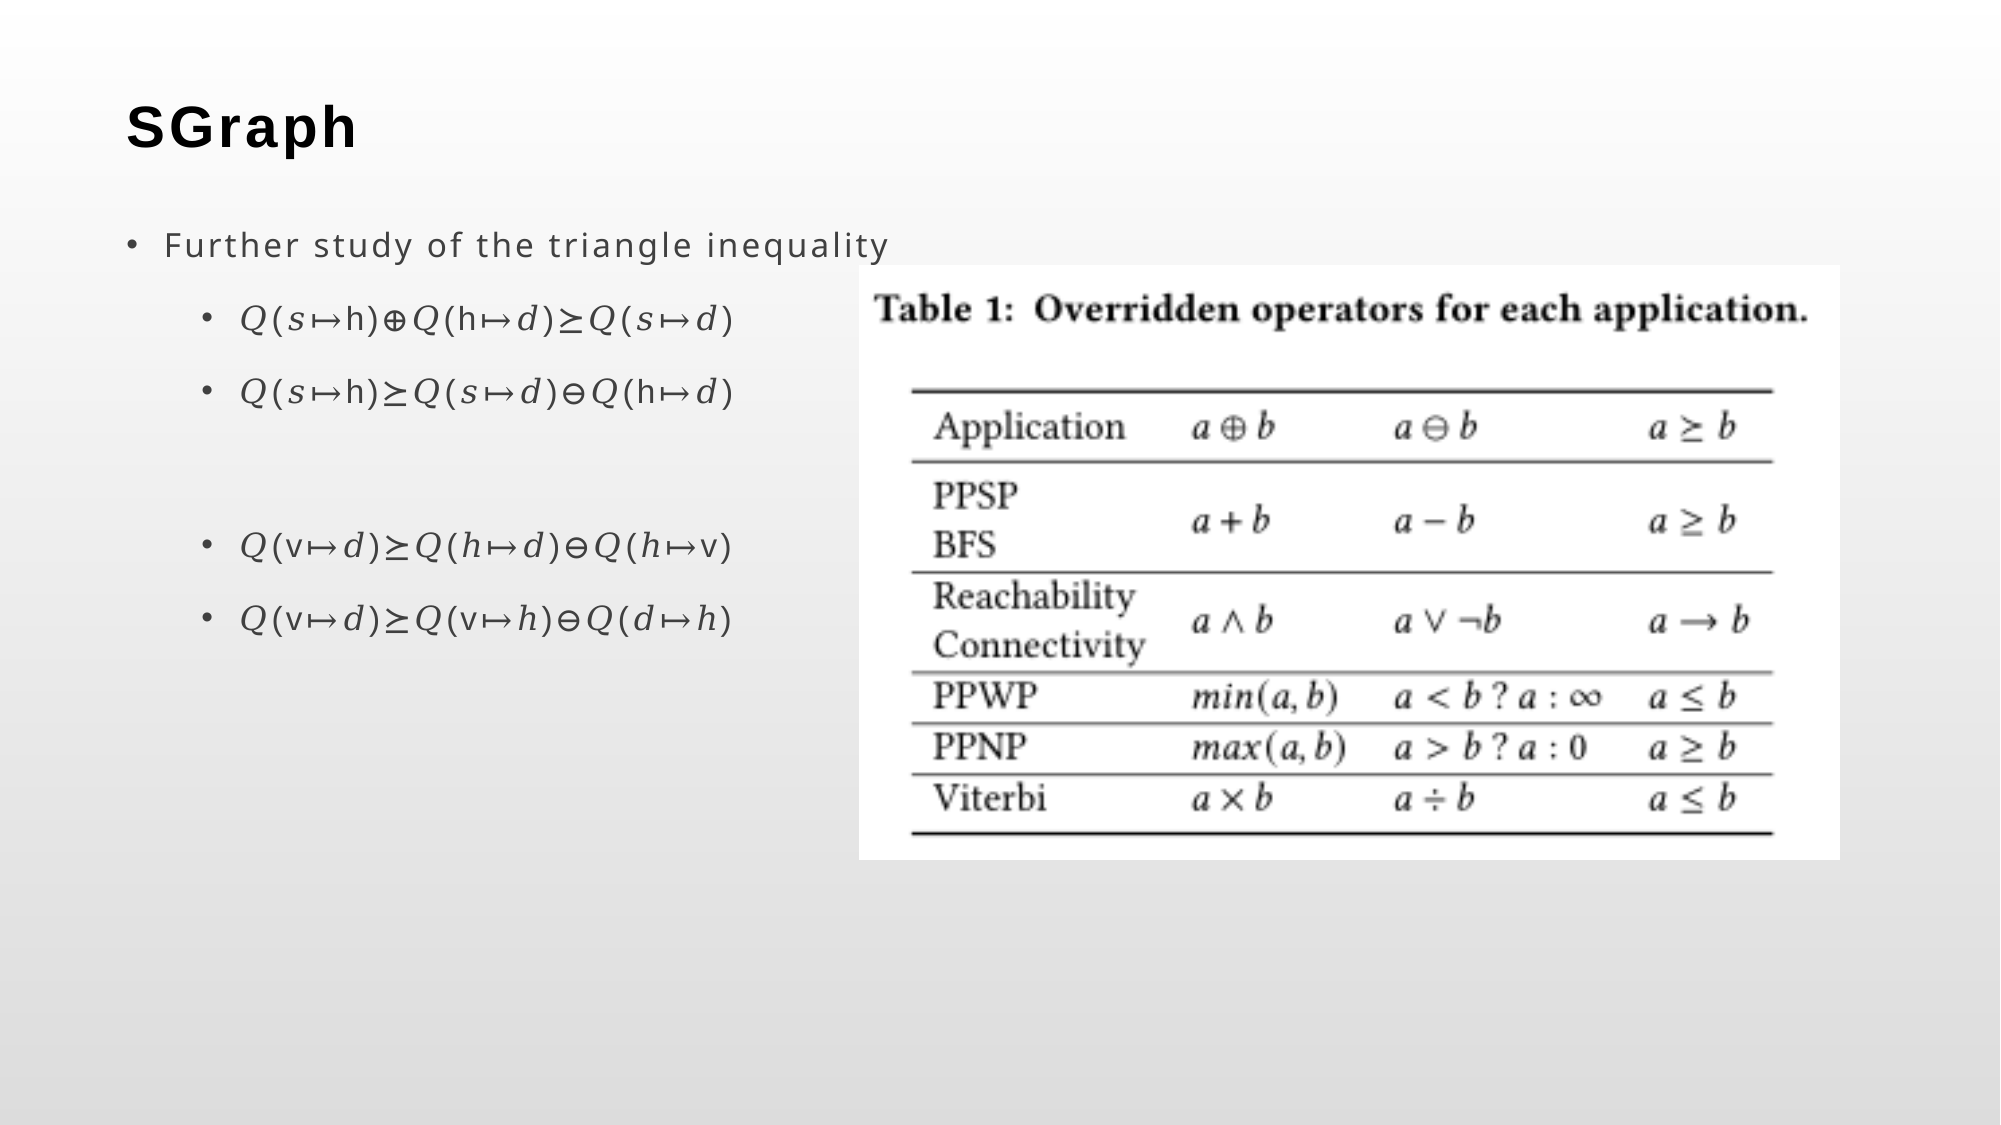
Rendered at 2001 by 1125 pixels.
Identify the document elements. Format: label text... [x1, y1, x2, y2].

title SGraph [109, 70, 1891, 178]
list Further study of the triangle inequality 𝑄(𝑠↦h)⊕𝑄(h↦𝑑)⪰𝑄(𝑠↦𝑑) 𝑄(𝑠↦h)⪰𝑄(𝑠↦𝑑)⊖𝑄(h↦𝑑) 𝑄(v↦𝑑)⪰𝑄(ℎ↦𝑑)⊖𝑄(ℎ↦v) 𝑄(v↦𝑑)⪰𝑄(v↦ℎ)⊖𝑄(𝑑↦ℎ) [109, 212, 1891, 1040]
picture [859, 265, 1840, 860]
